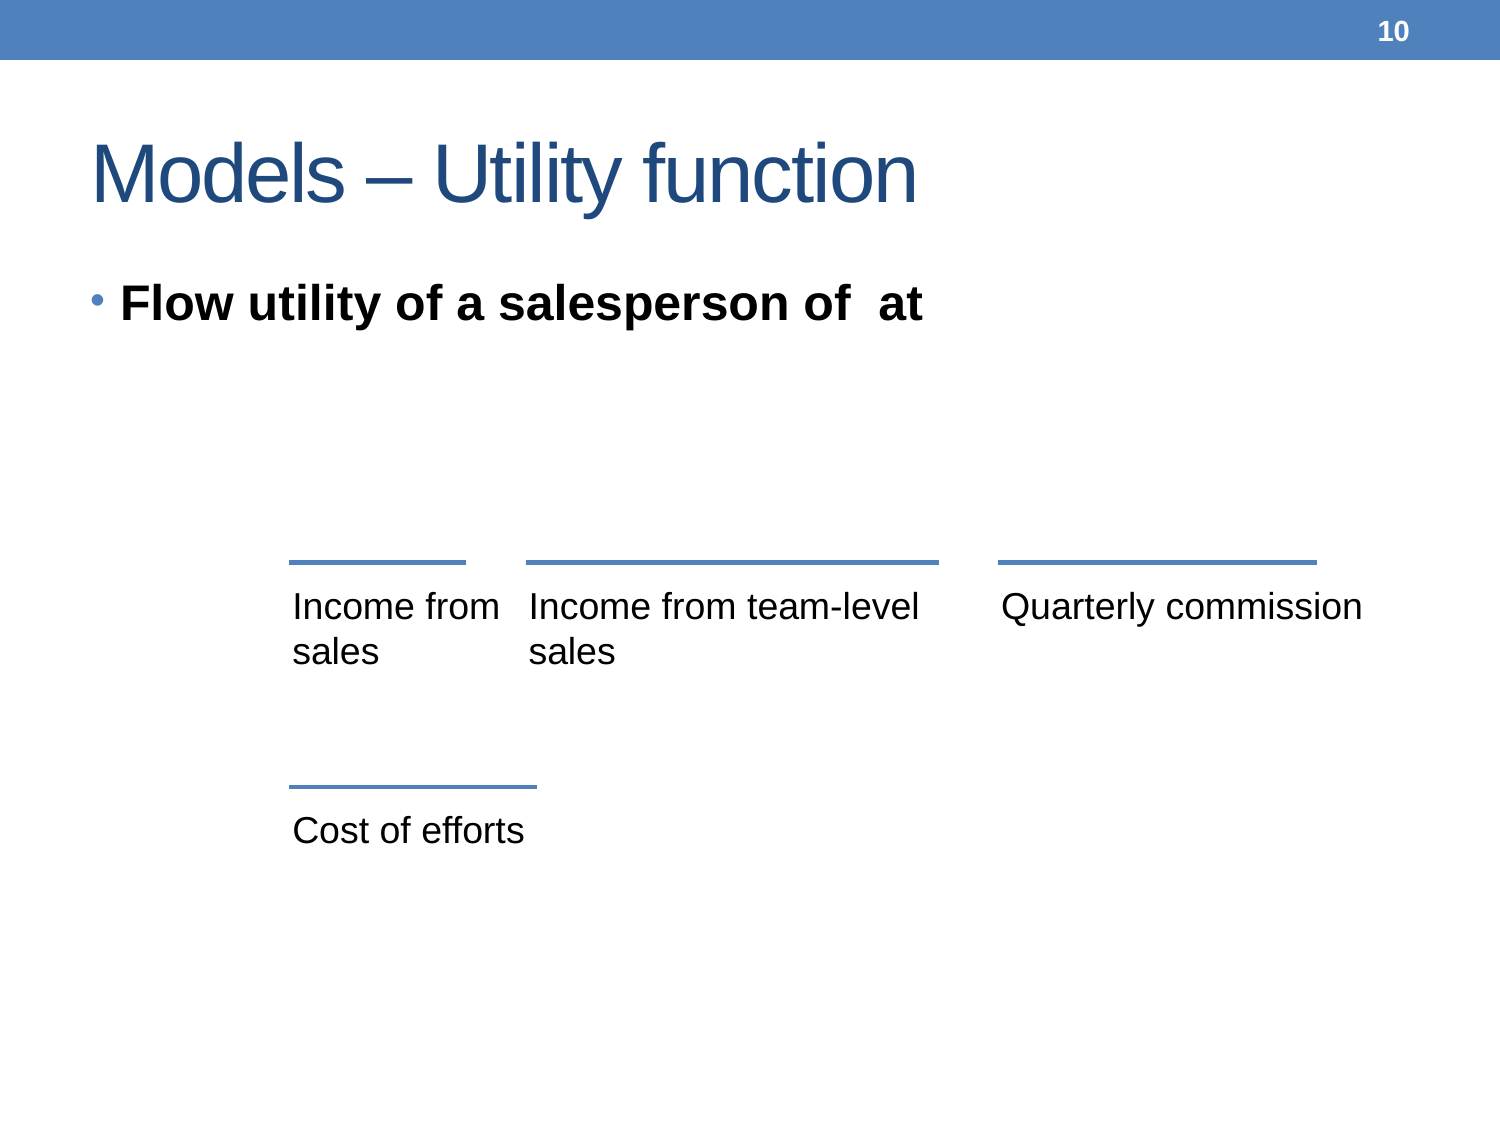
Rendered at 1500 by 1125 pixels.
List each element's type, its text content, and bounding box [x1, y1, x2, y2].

slide_number 10 [1250, 3, 1425, 57]
title Models – Utility function [75, 87, 1425, 250]
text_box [277, 562, 1412, 860]
